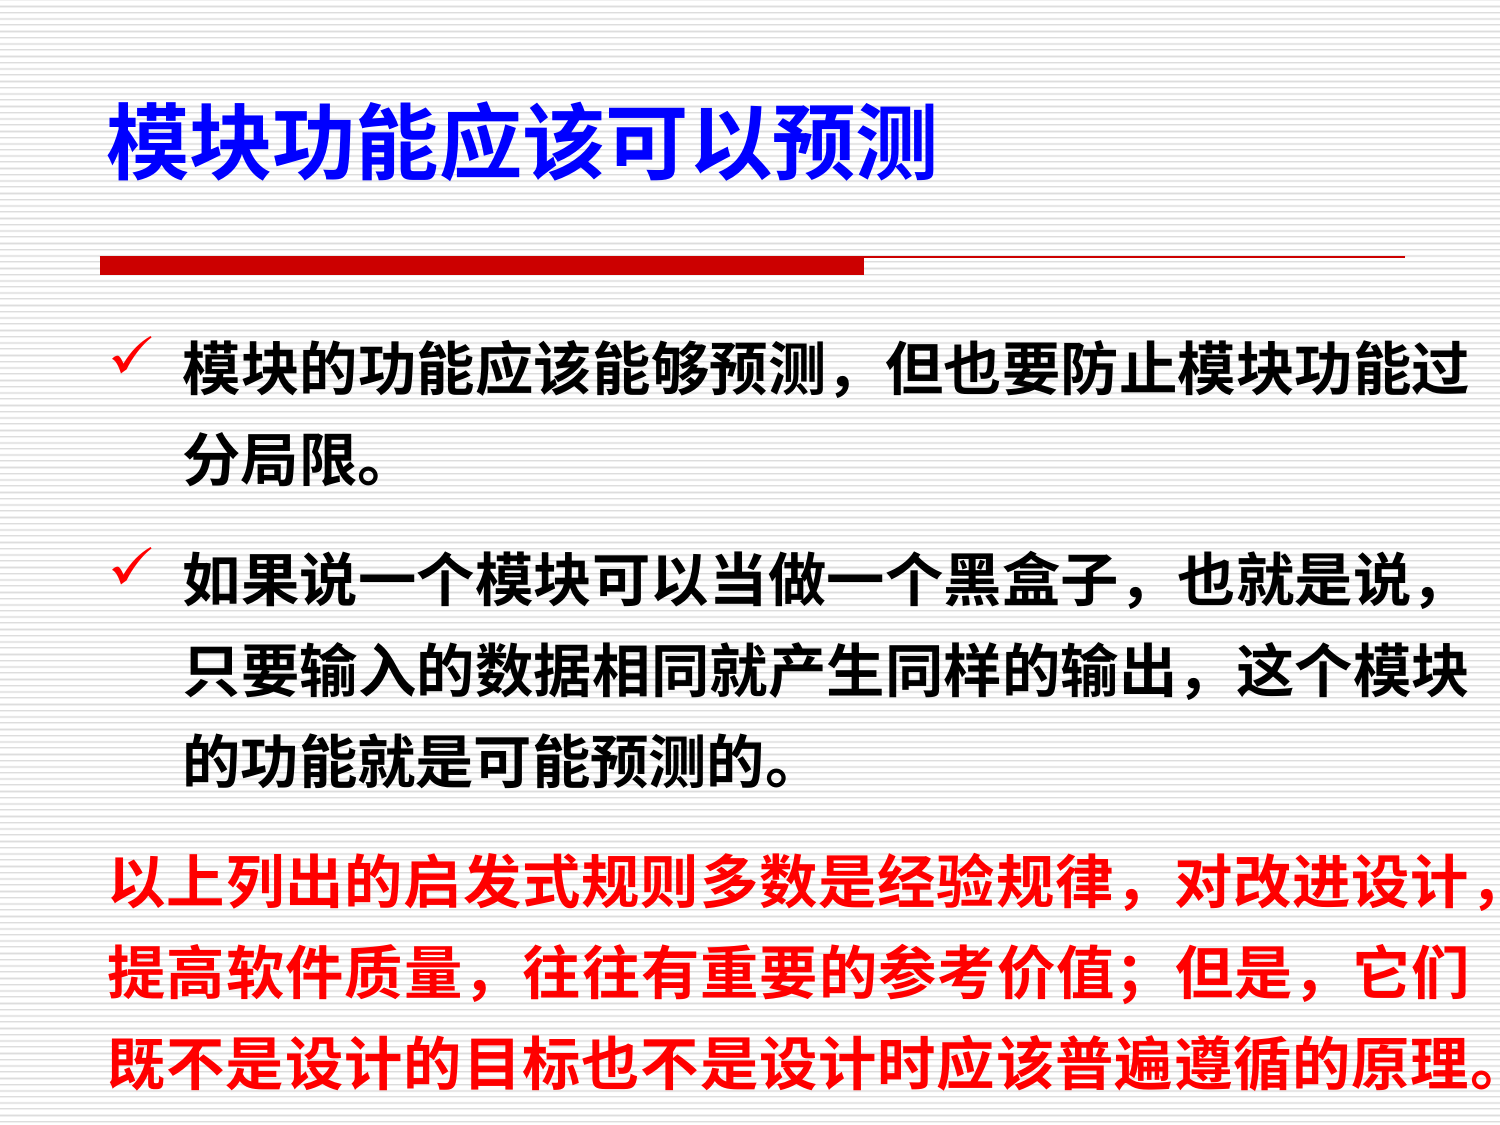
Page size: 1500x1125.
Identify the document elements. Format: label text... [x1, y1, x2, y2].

text_box 模块的功能应该能够预测，但也要防止模块功能过分局限。 如果说一个模块可以当做一个黑盒子，也就是说，只要输入的数据相同就产生同样的输出，这个模块的功能就是可能预测的。 以上列出的启发式规则多数是经验规律，对改进设计，提高软件质量，往往有重要的参考价值；但是，它们既不是设计的目标也不是设计时应该普遍遵循的原理。 [92, 303, 1486, 1105]
text_box 模块功能应该可以预测 [91, 82, 954, 198]
picture [0, 0, 1500, 1125]
